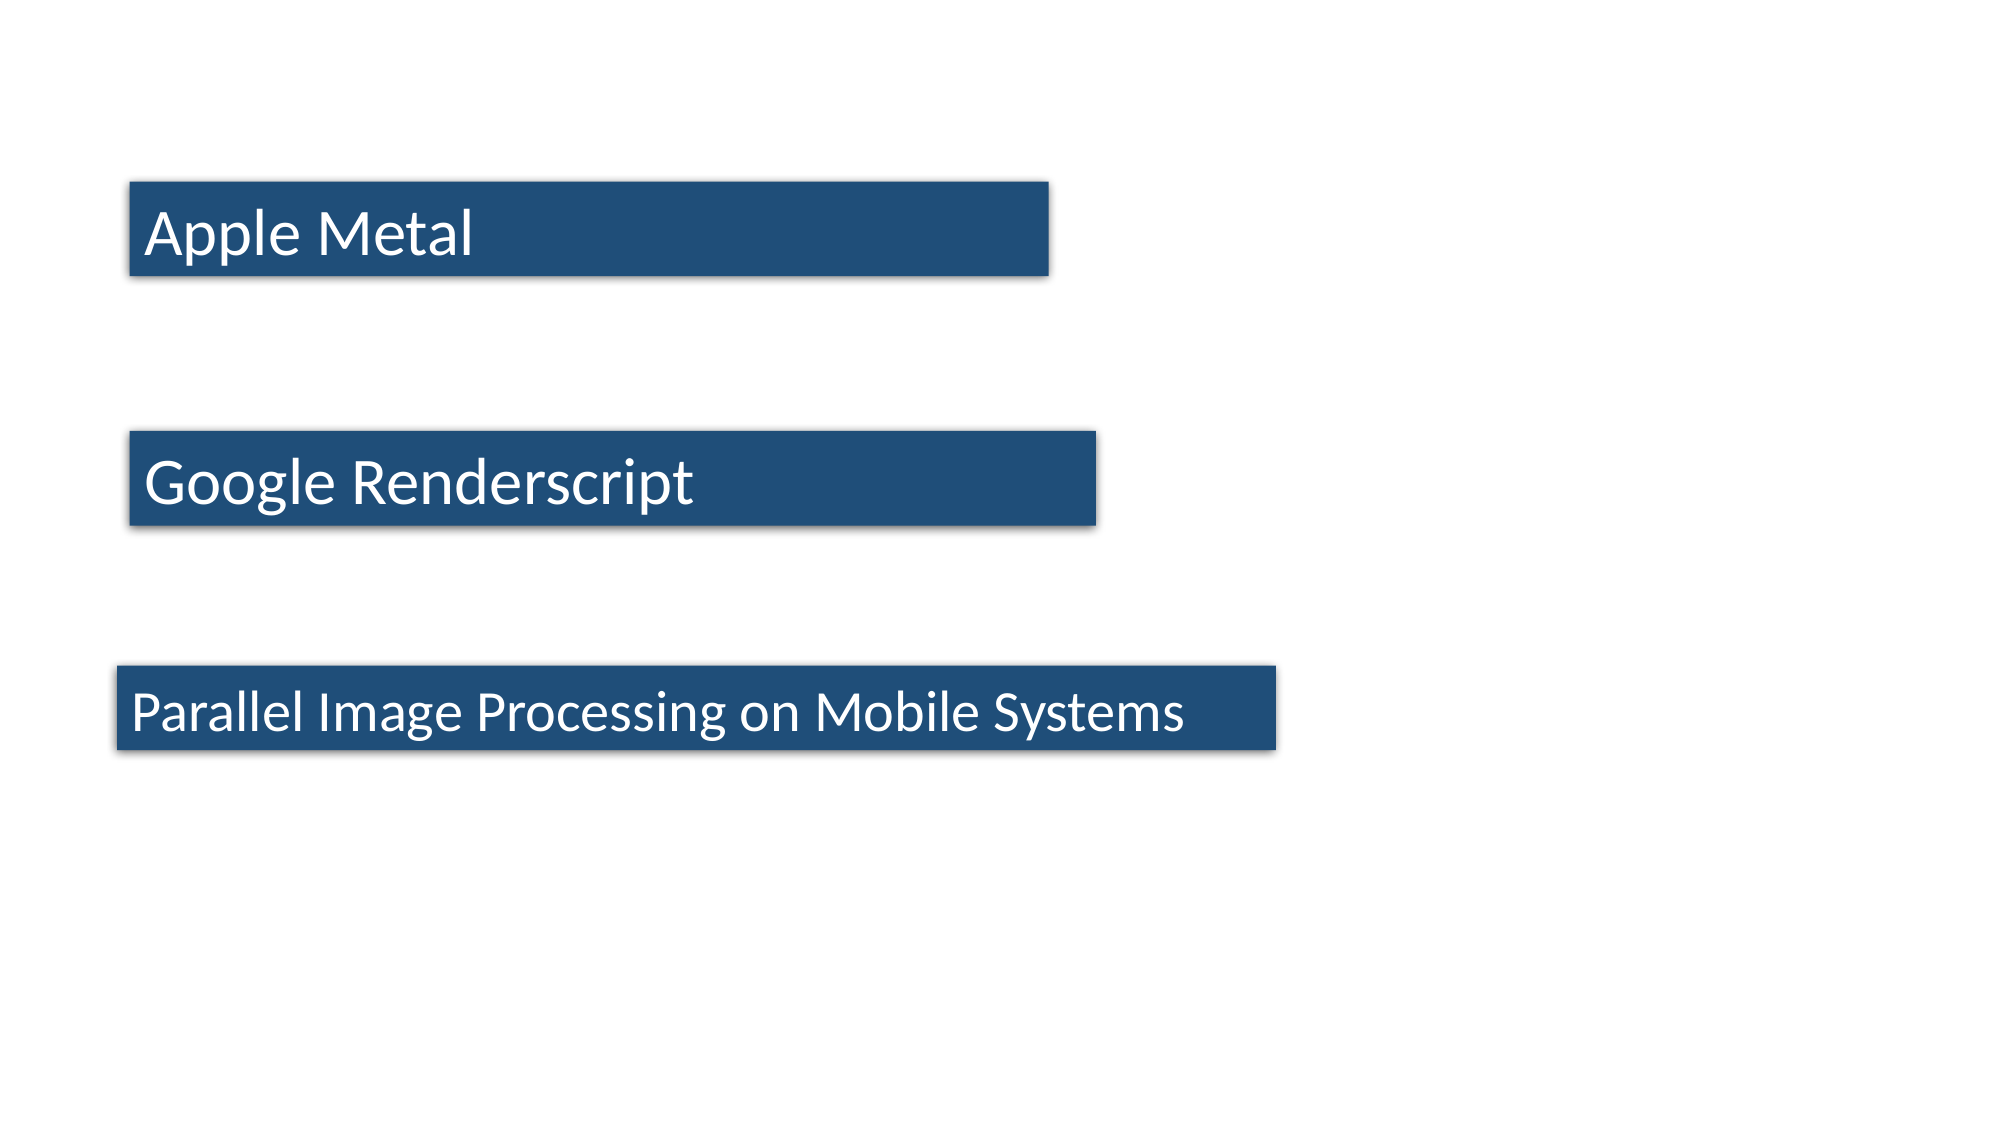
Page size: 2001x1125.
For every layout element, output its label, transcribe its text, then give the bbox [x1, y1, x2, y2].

text_box Google Renderscript [129, 430, 1096, 526]
text_box Apple Metal [129, 181, 1049, 277]
text_box Parallel Image Processing on Mobile Systems [117, 665, 1276, 751]
